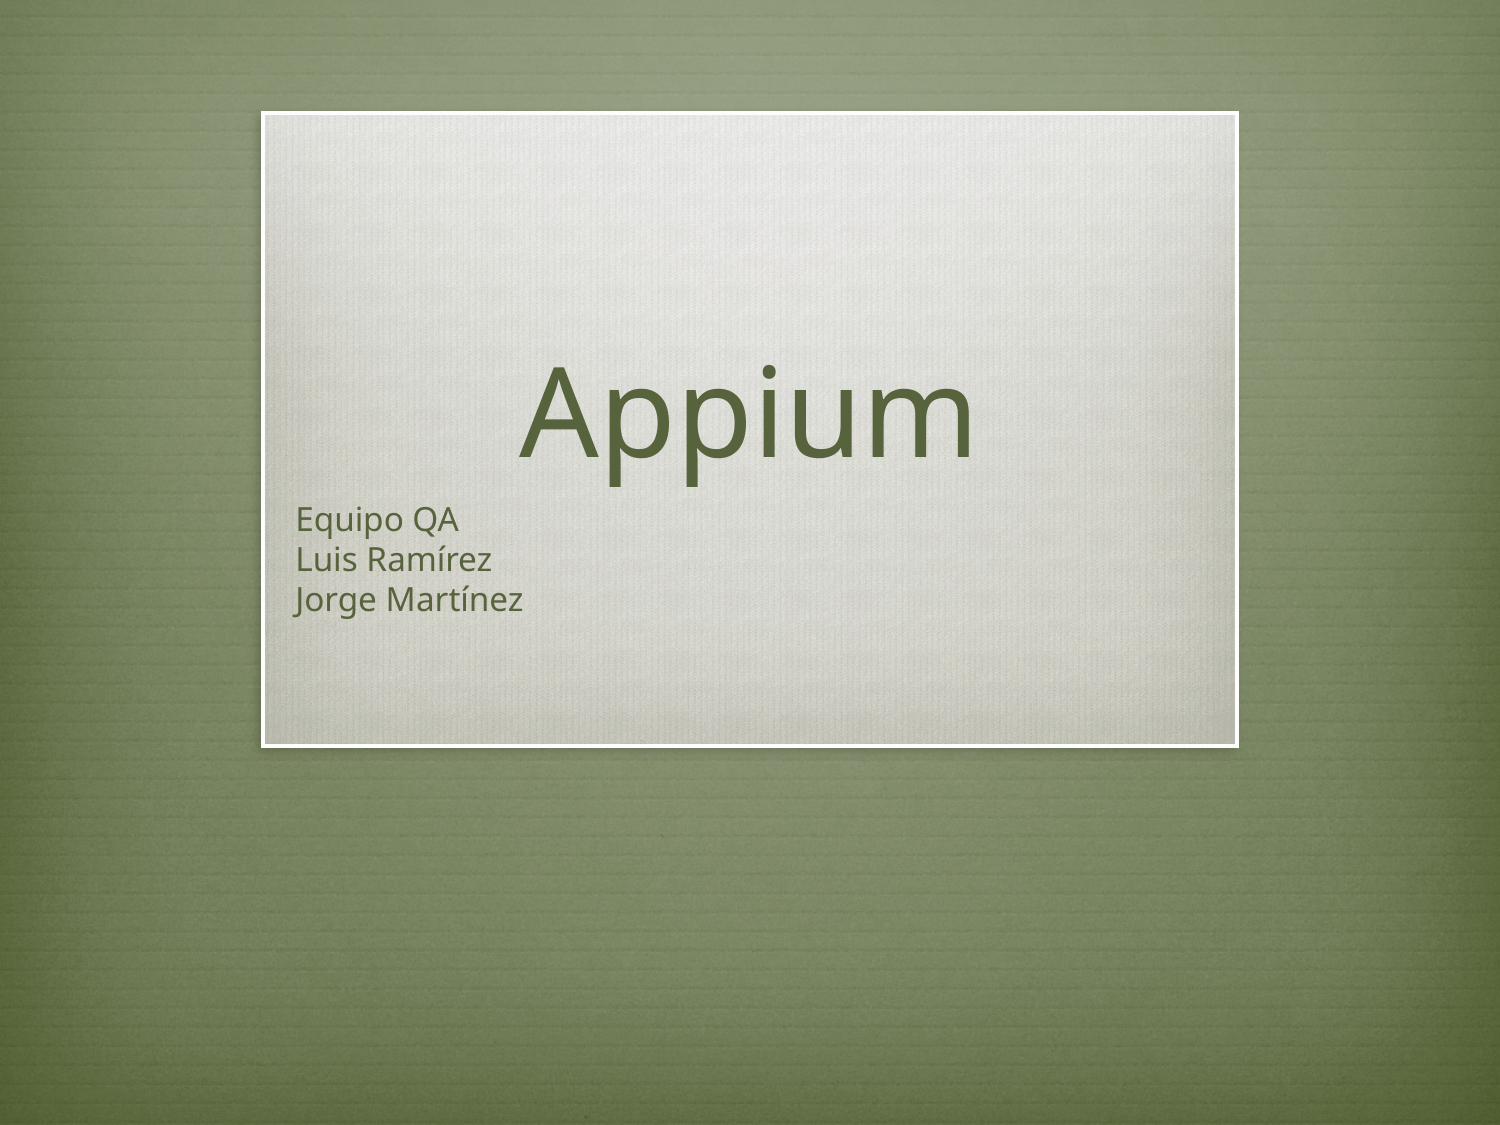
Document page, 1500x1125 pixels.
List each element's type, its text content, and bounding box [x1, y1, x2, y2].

picture [265, 115, 1235, 744]
subtitle Equipo QA Luis Ramírez Jorge Martínez [280, 491, 1220, 657]
title Appium [280, 187, 1220, 491]
